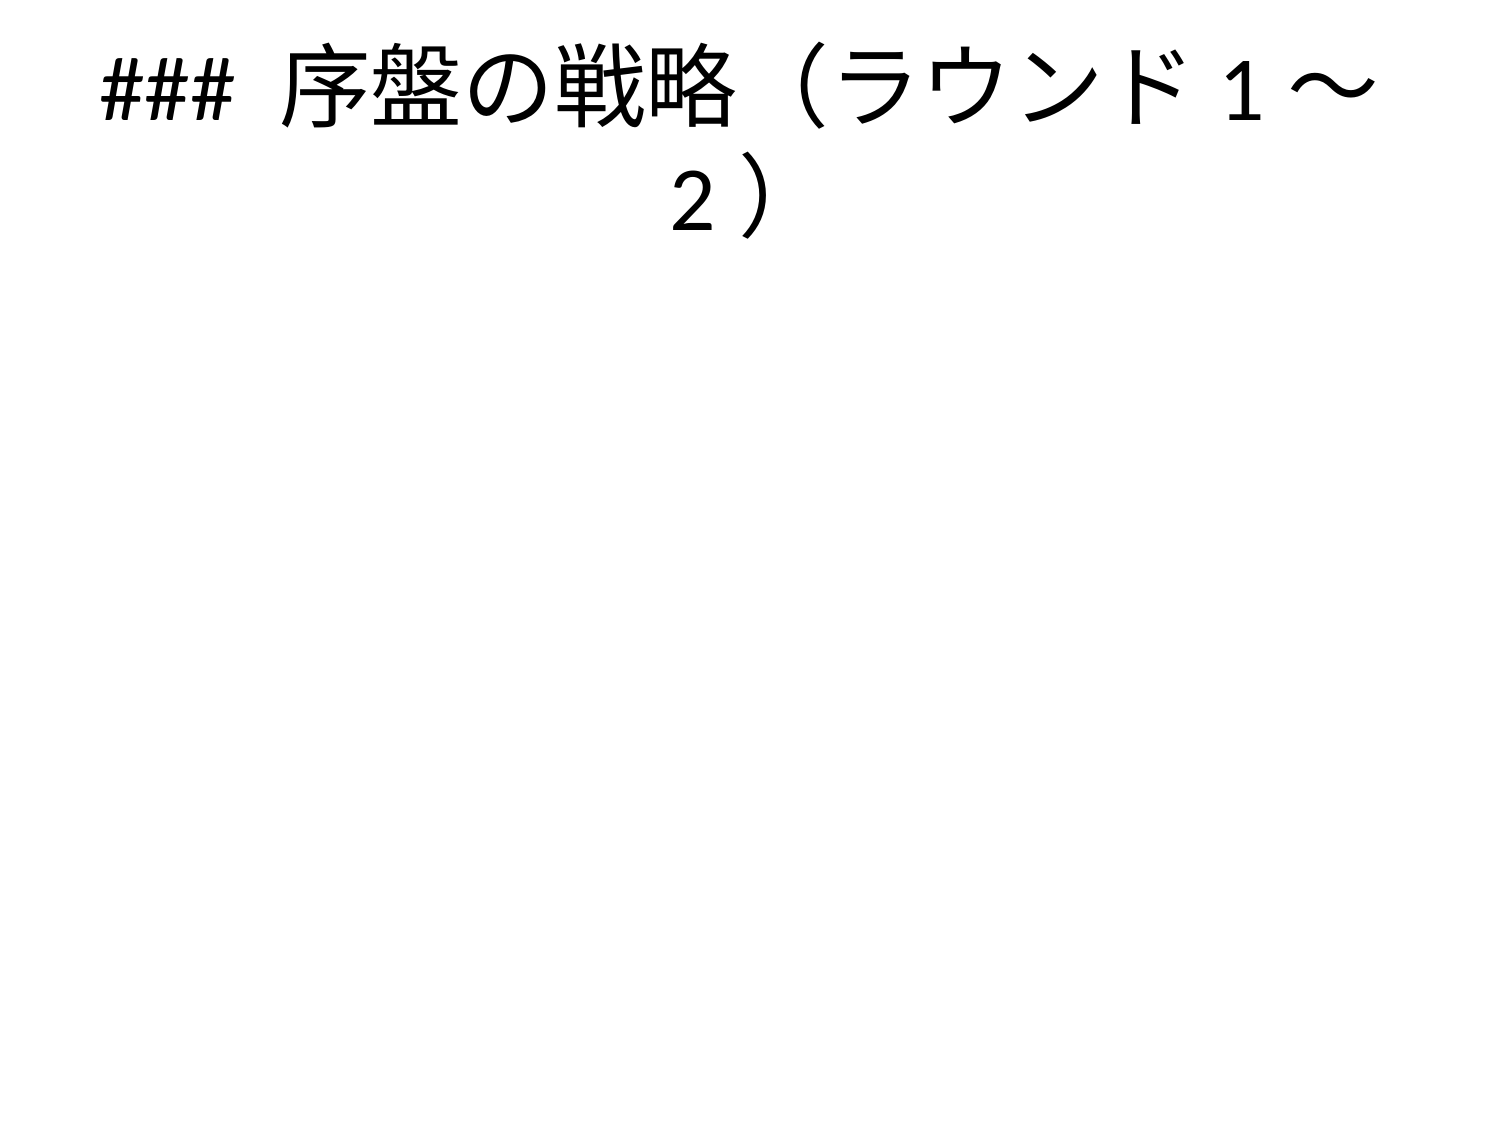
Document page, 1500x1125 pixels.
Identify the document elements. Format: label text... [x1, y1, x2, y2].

title ### 序盤の戦略（ラウンド1～2） [75, 45, 1425, 233]
